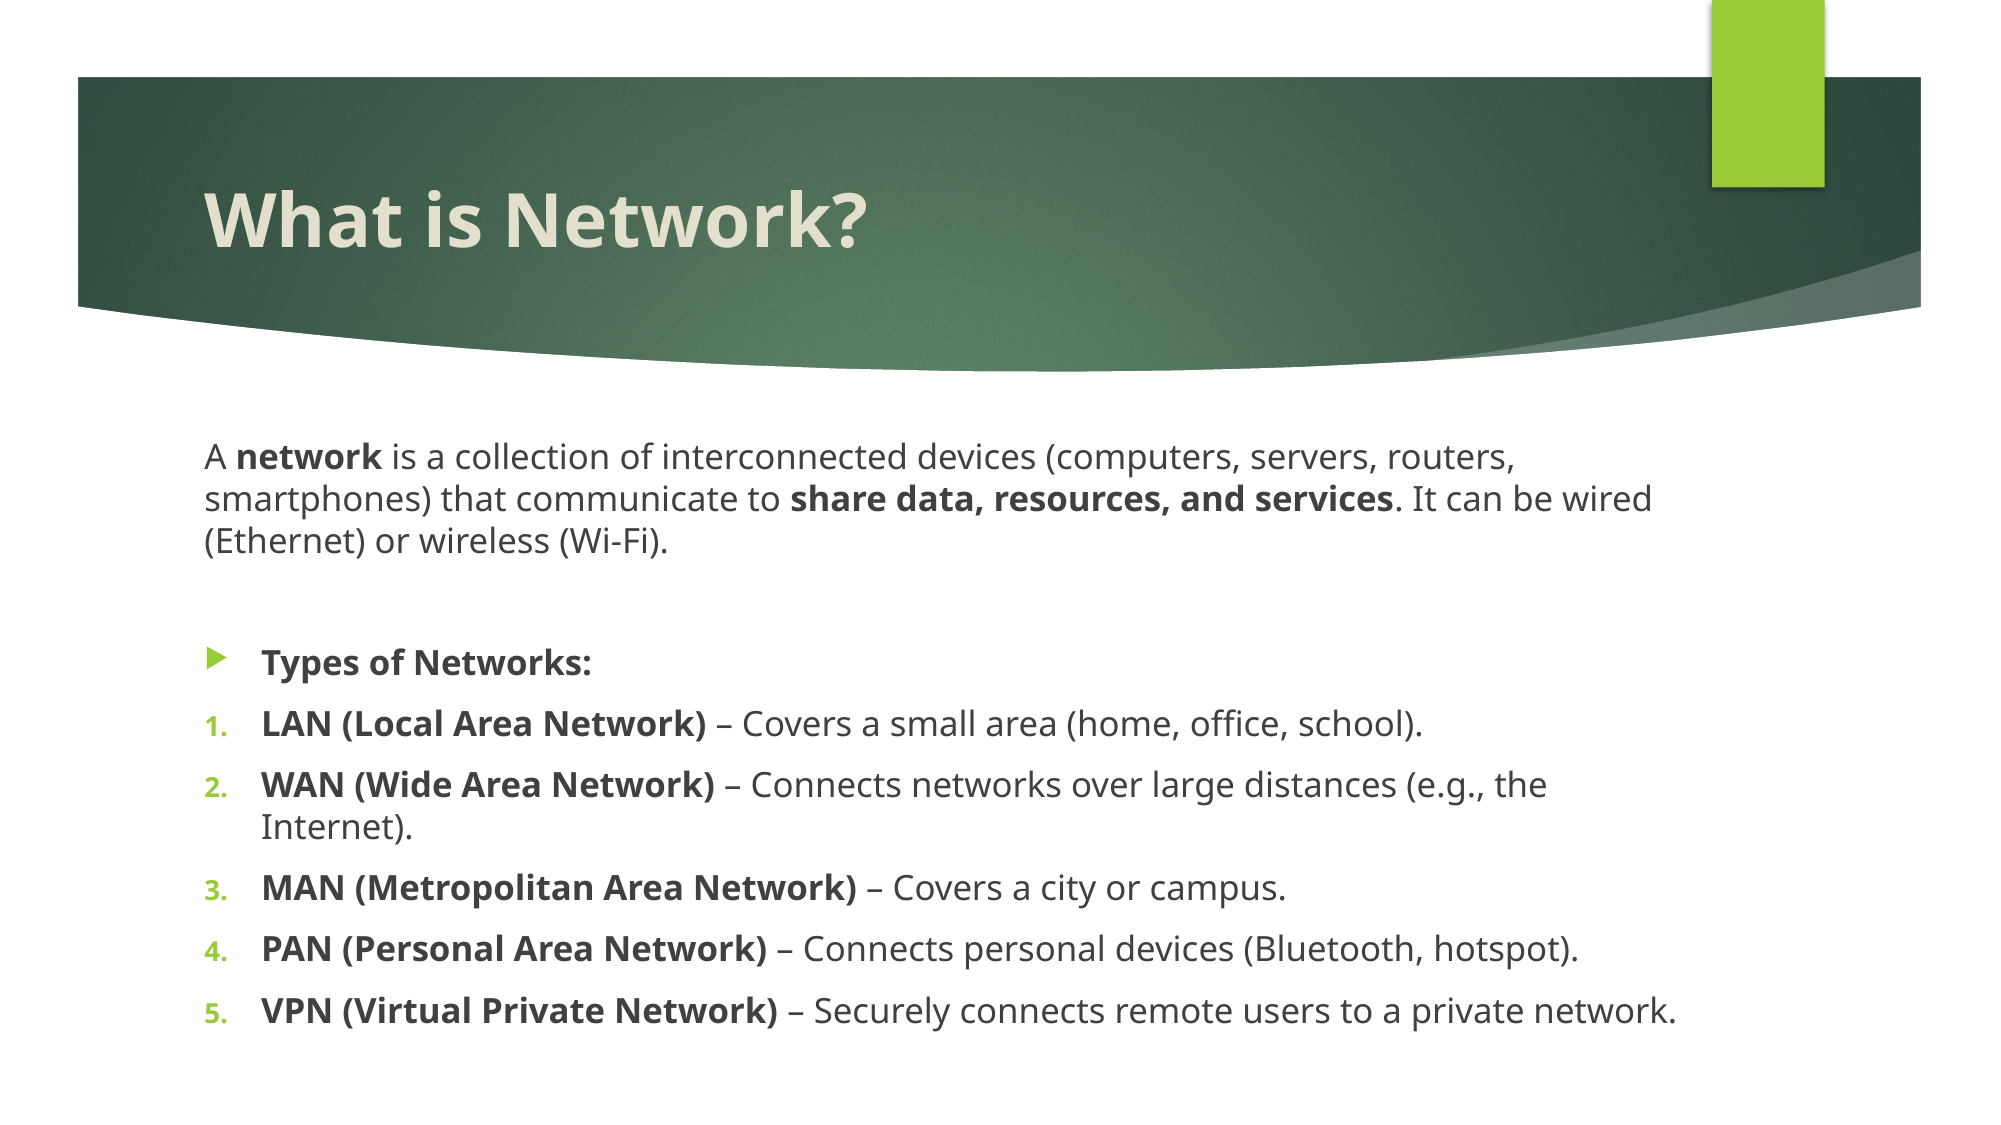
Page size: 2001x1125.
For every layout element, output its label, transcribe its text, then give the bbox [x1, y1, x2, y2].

title What is Network? [189, 159, 1638, 276]
list A network is a collection of interconnected devices (computers, servers, routers, smartphones) that communicate to share data, resources, and services. It can be wired (Ethernet) or wireless (Wi-Fi). Types of Networks: LAN (Local Area Network) – Covers a small area (home, office, school). WAN (Wide Area Network) – Connects networks over large distances (e.g., the Internet). MAN (Metropolitan Area Network) – Covers a city or campus. PAN (Personal Area Network) – Connects personal devices (Bluetooth, hotspot). VPN (Virtual Private Network) – Securely connects remote users to a private network. [189, 427, 1713, 1049]
